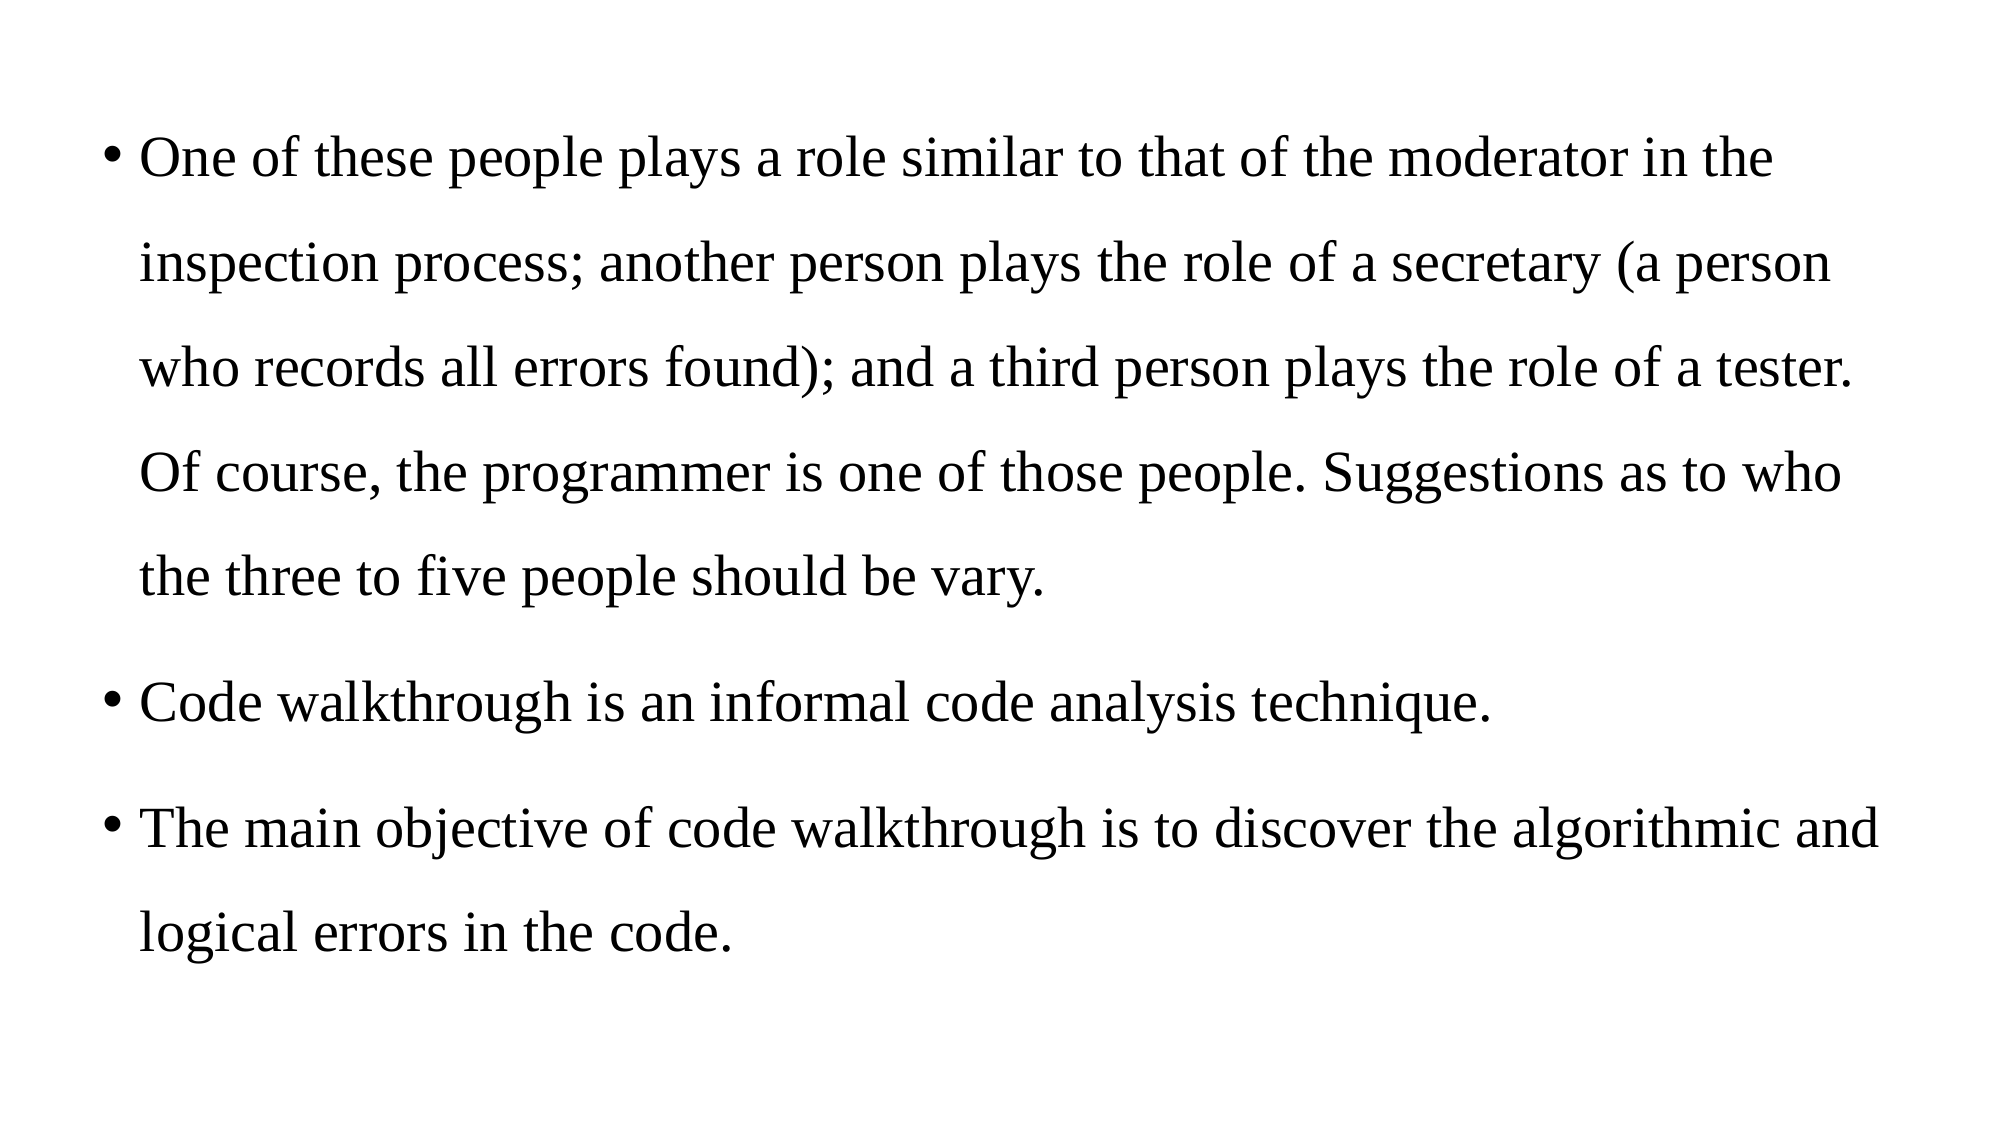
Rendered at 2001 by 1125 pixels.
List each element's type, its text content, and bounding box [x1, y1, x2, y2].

list One of these people plays a role similar to that of the moderator in the inspection process; another person plays the role of a secretary (a person who records all errors found); and a third person plays the role of a tester. Of course, the programmer is one of those people. Suggestions as to who the three to five people should be vary. Code walkthrough is an informal code analysis technique. The main objective of code walkthrough is to discover the algorithmic and logical errors in the code. [87, 76, 1928, 1059]
